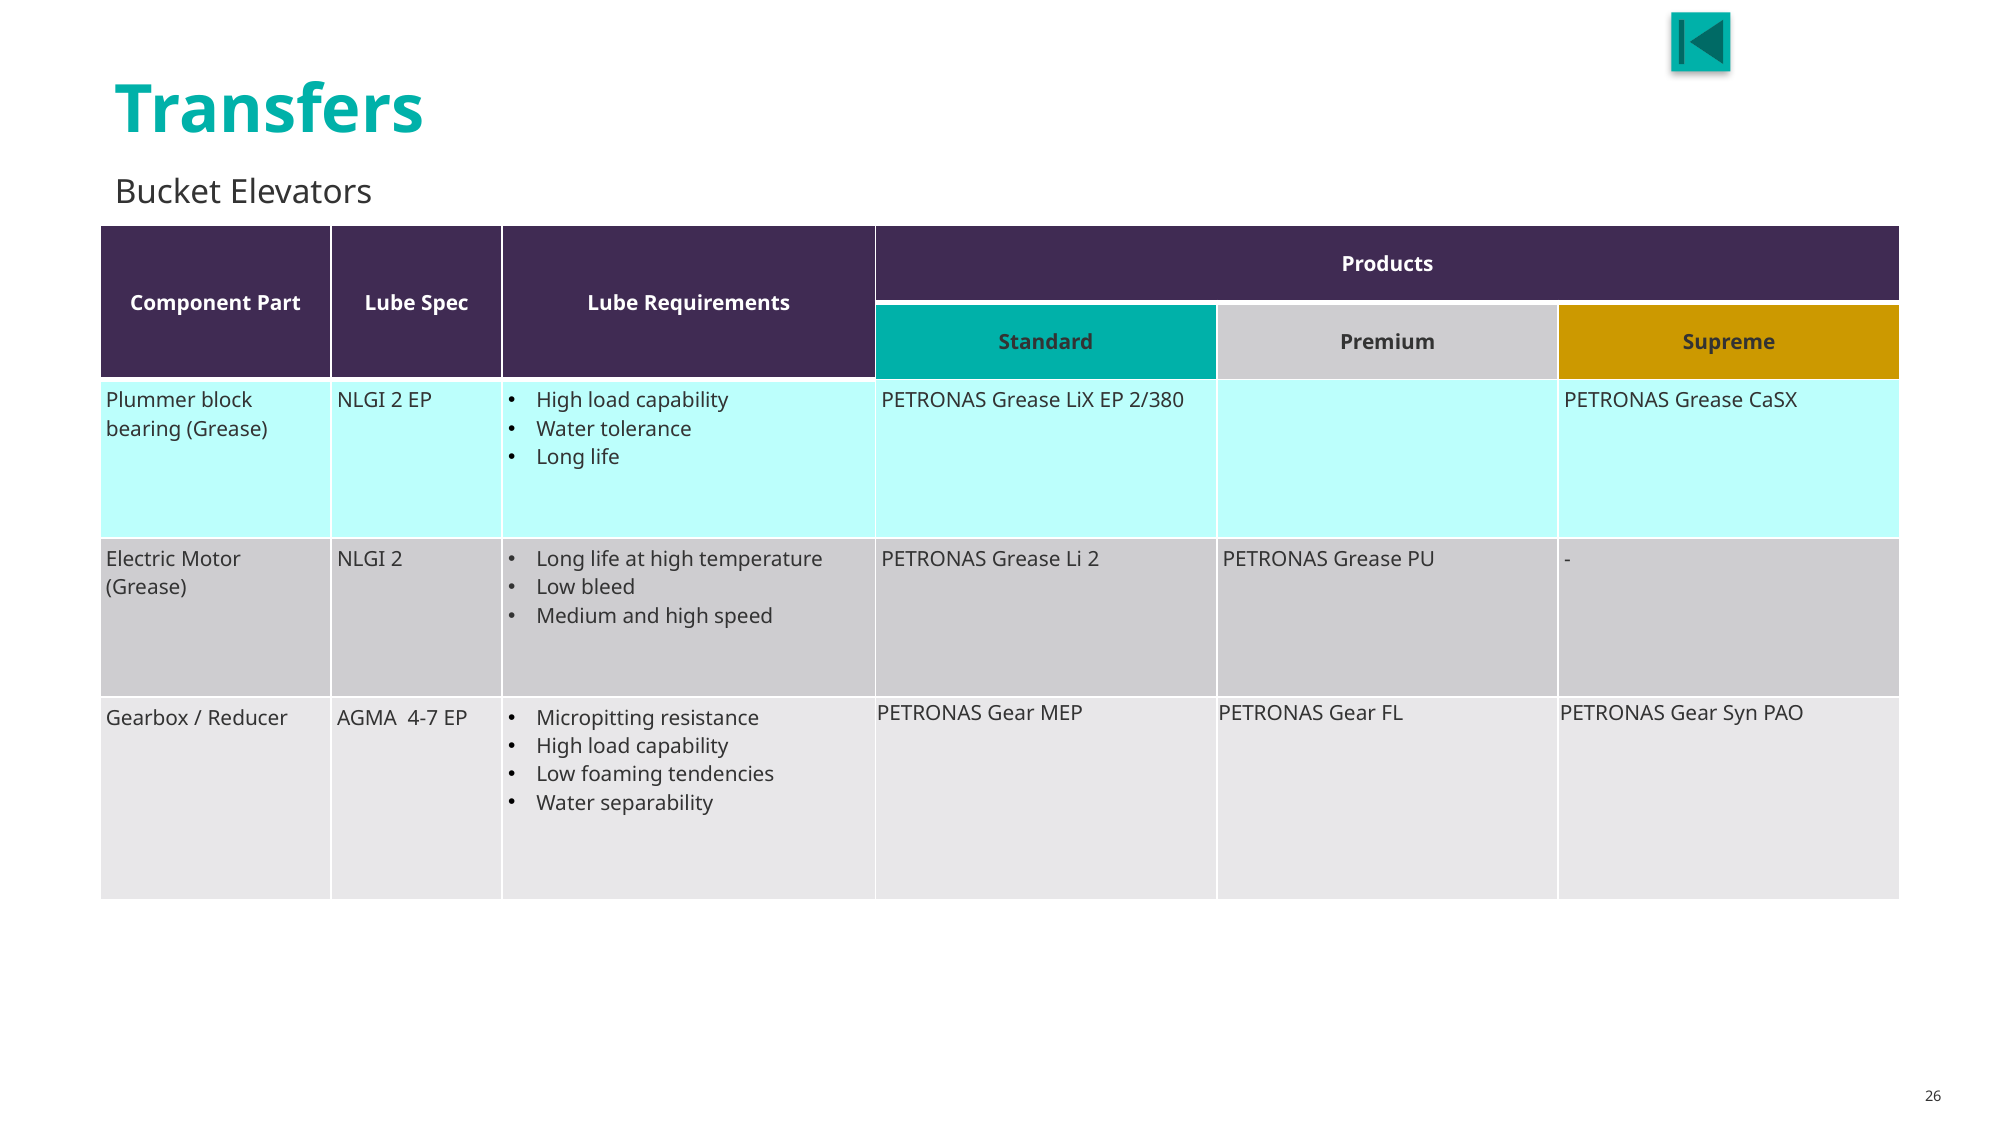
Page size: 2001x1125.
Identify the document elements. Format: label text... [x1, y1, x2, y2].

table_header Products [876, 226, 1899, 300]
table_cell High load capability Water tolerance Long life [503, 382, 875, 537]
table_cell PETRONAS Gear FL [1218, 698, 1557, 899]
table_cell PETRONAS Grease PU [1218, 539, 1557, 696]
table_cell AGMA 4-7 EP [332, 698, 501, 899]
table_cell Plummer block bearing (Grease) [101, 382, 330, 537]
list Bucket Elevators [99, 162, 1900, 224]
table_cell Standard [876, 305, 1216, 379]
table_cell [1218, 380, 1557, 537]
table_cell Electric Motor (Grease) [101, 539, 330, 696]
table_cell Supreme [1559, 305, 1899, 379]
table_cell Long life at high temperature Low bleed Medium and high speed [503, 539, 875, 696]
table_cell PETRONAS Gear MEP [876, 698, 1216, 899]
table_cell PETRONAS Grease CaSX [1559, 380, 1899, 537]
table_cell PETRONAS Grease LiX EP 2/380 [876, 380, 1216, 537]
table_cell NLGI 2 [332, 539, 501, 696]
table_header Lube Requirements [503, 226, 875, 377]
table_cell PETRONAS Gear Syn PAO [1559, 698, 1899, 899]
table_cell Micropitting resistance High load capability Low foaming tendencies Water separability [503, 698, 875, 899]
table_cell Gearbox / Reducer [101, 698, 330, 899]
table_header Component Part [101, 226, 330, 377]
text_box [1669, 10, 1733, 73]
table_cell NLGI 2 EP [332, 382, 501, 537]
table_cell PETRONAS Grease Li 2 [876, 539, 1216, 696]
title Transfers [99, 62, 1900, 150]
table_header Lube Spec [332, 226, 501, 377]
table_cell Premium [1218, 305, 1557, 379]
table_cell - [1559, 539, 1899, 696]
